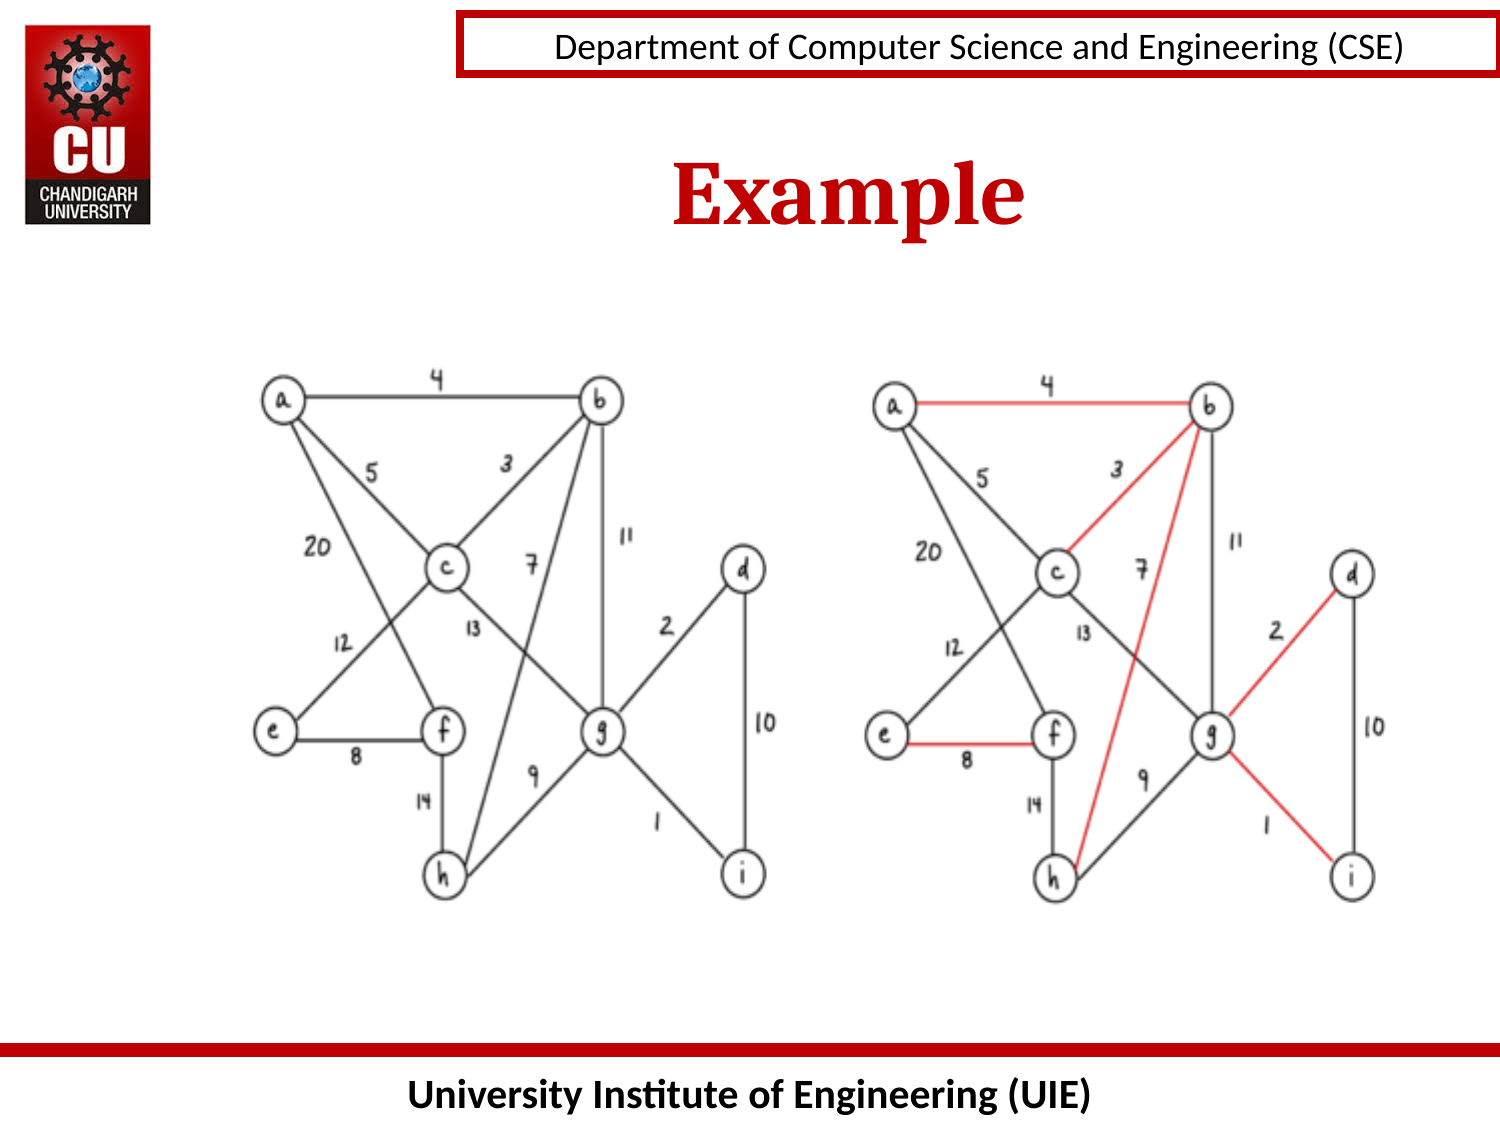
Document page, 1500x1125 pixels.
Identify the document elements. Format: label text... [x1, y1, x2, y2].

picture [212, 344, 1401, 963]
title Example [200, 125, 1500, 225]
picture [24, 24, 151, 225]
